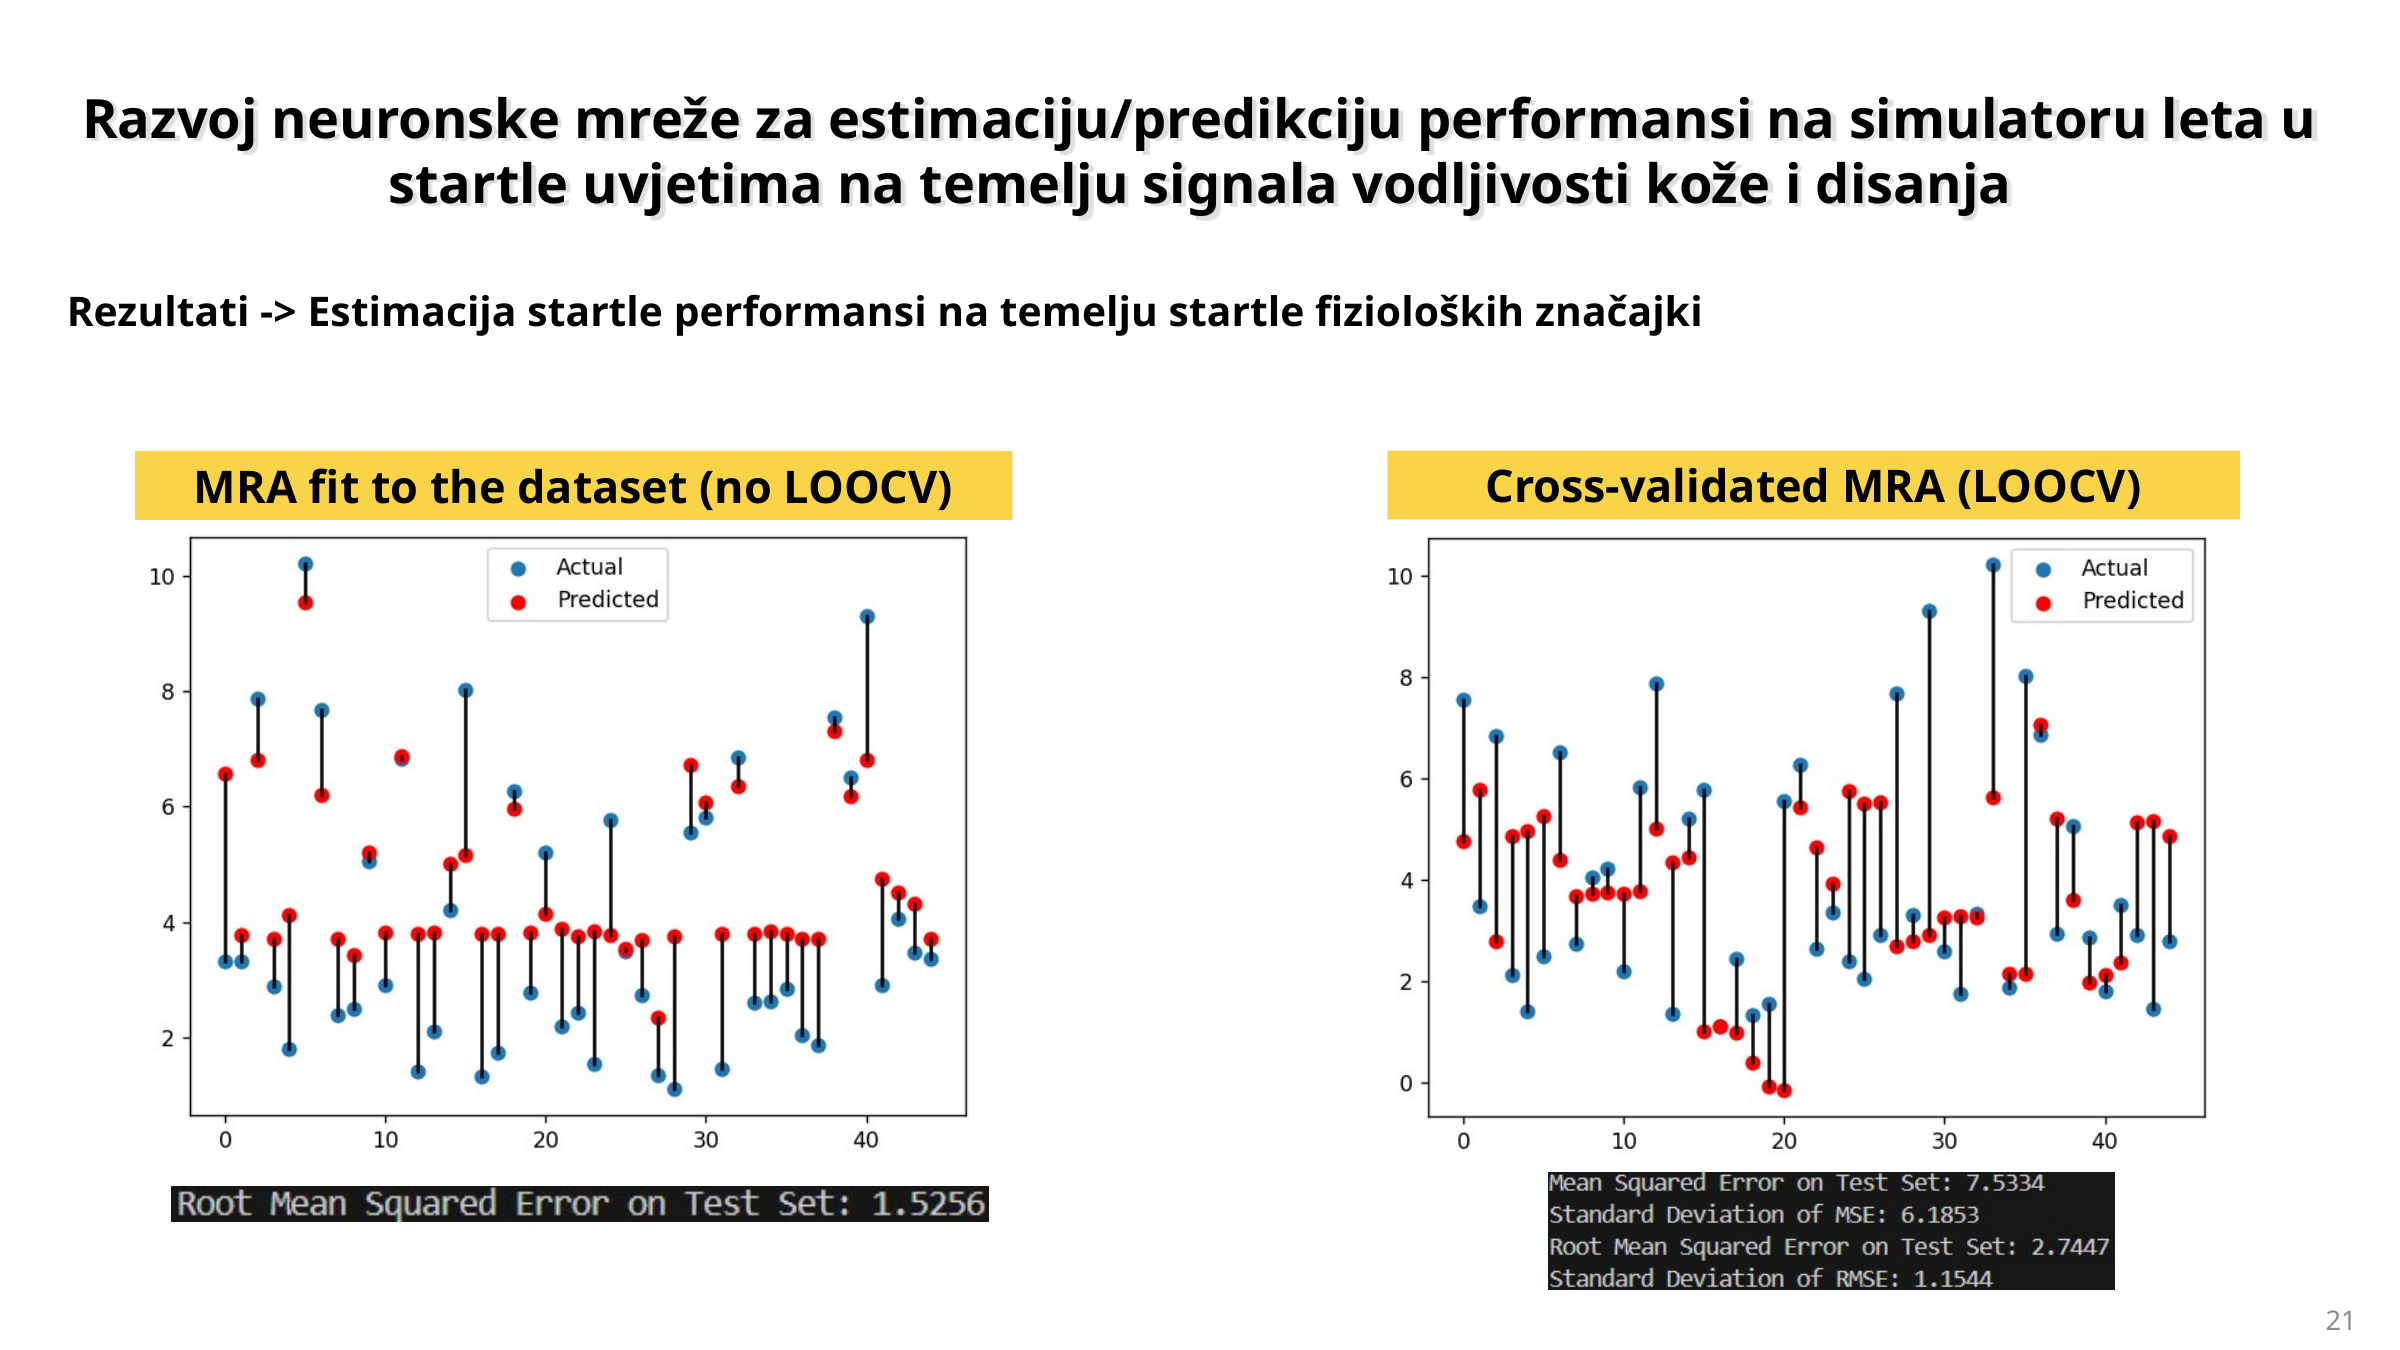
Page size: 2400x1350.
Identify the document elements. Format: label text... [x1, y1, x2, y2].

title Razvoj neuronske mreže za estimaciju/predikciju performansi na simulatoru leta u startle uvjetima na temelju signala vodljivosti kože i disanja [0, 74, 2400, 222]
slide_number 21 [1831, 1285, 2372, 1350]
picture [1387, 527, 2217, 1160]
list Rezultati -> Estimacija startle performansi na temelju startle fizioloških značajki [51, 277, 2346, 343]
picture [134, 520, 977, 1154]
text_box MRA fit to the dataset (no LOOCV) [135, 451, 1013, 520]
picture [1548, 1172, 2115, 1290]
picture [170, 1186, 989, 1223]
text_box Cross-validated MRA (LOOCV) [1387, 450, 2241, 520]
